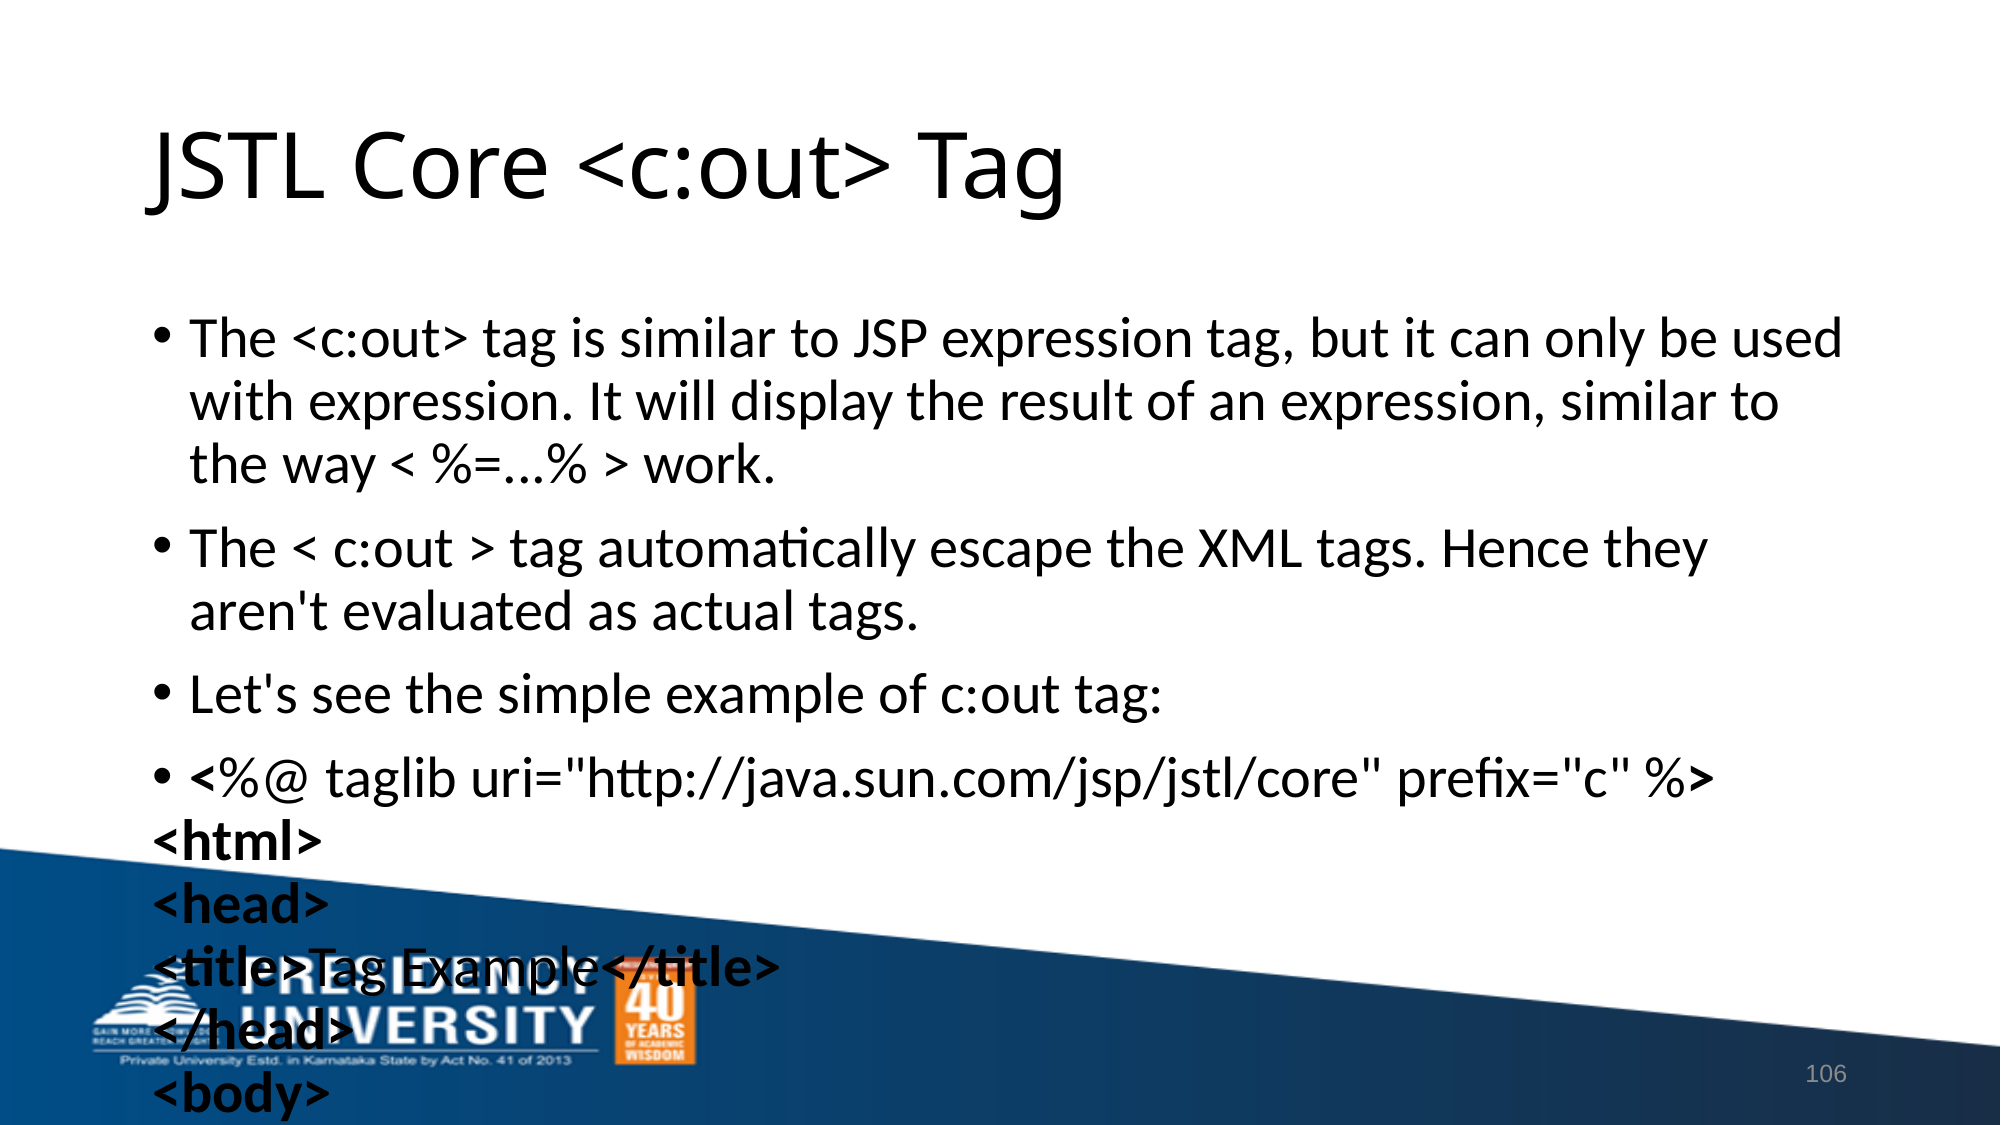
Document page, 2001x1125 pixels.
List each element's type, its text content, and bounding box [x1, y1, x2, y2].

title JSTL Core <c:out> Tag [137, 59, 1863, 278]
slide_number 106 [1412, 1042, 1863, 1103]
picture [0, 845, 2000, 1125]
list The <c:out> tag is similar to JSP expression tag, but it can only be used with expression. It will display the result of an expression, similar to the way < %=...% > work. The < c:out > tag automatically escape the XML tags. Hence they aren't evaluated as actual tags. Let's see the simple example of c:out tag: <%@ taglib uri="http://java.sun.com/jsp/jstl/core" prefix="c" %> <html> <head> <title>Tag Example</title> </head> <body> <c:out value="${'Welcome to javaTpoint'}"/> </body> </html> [137, 299, 1863, 1014]
